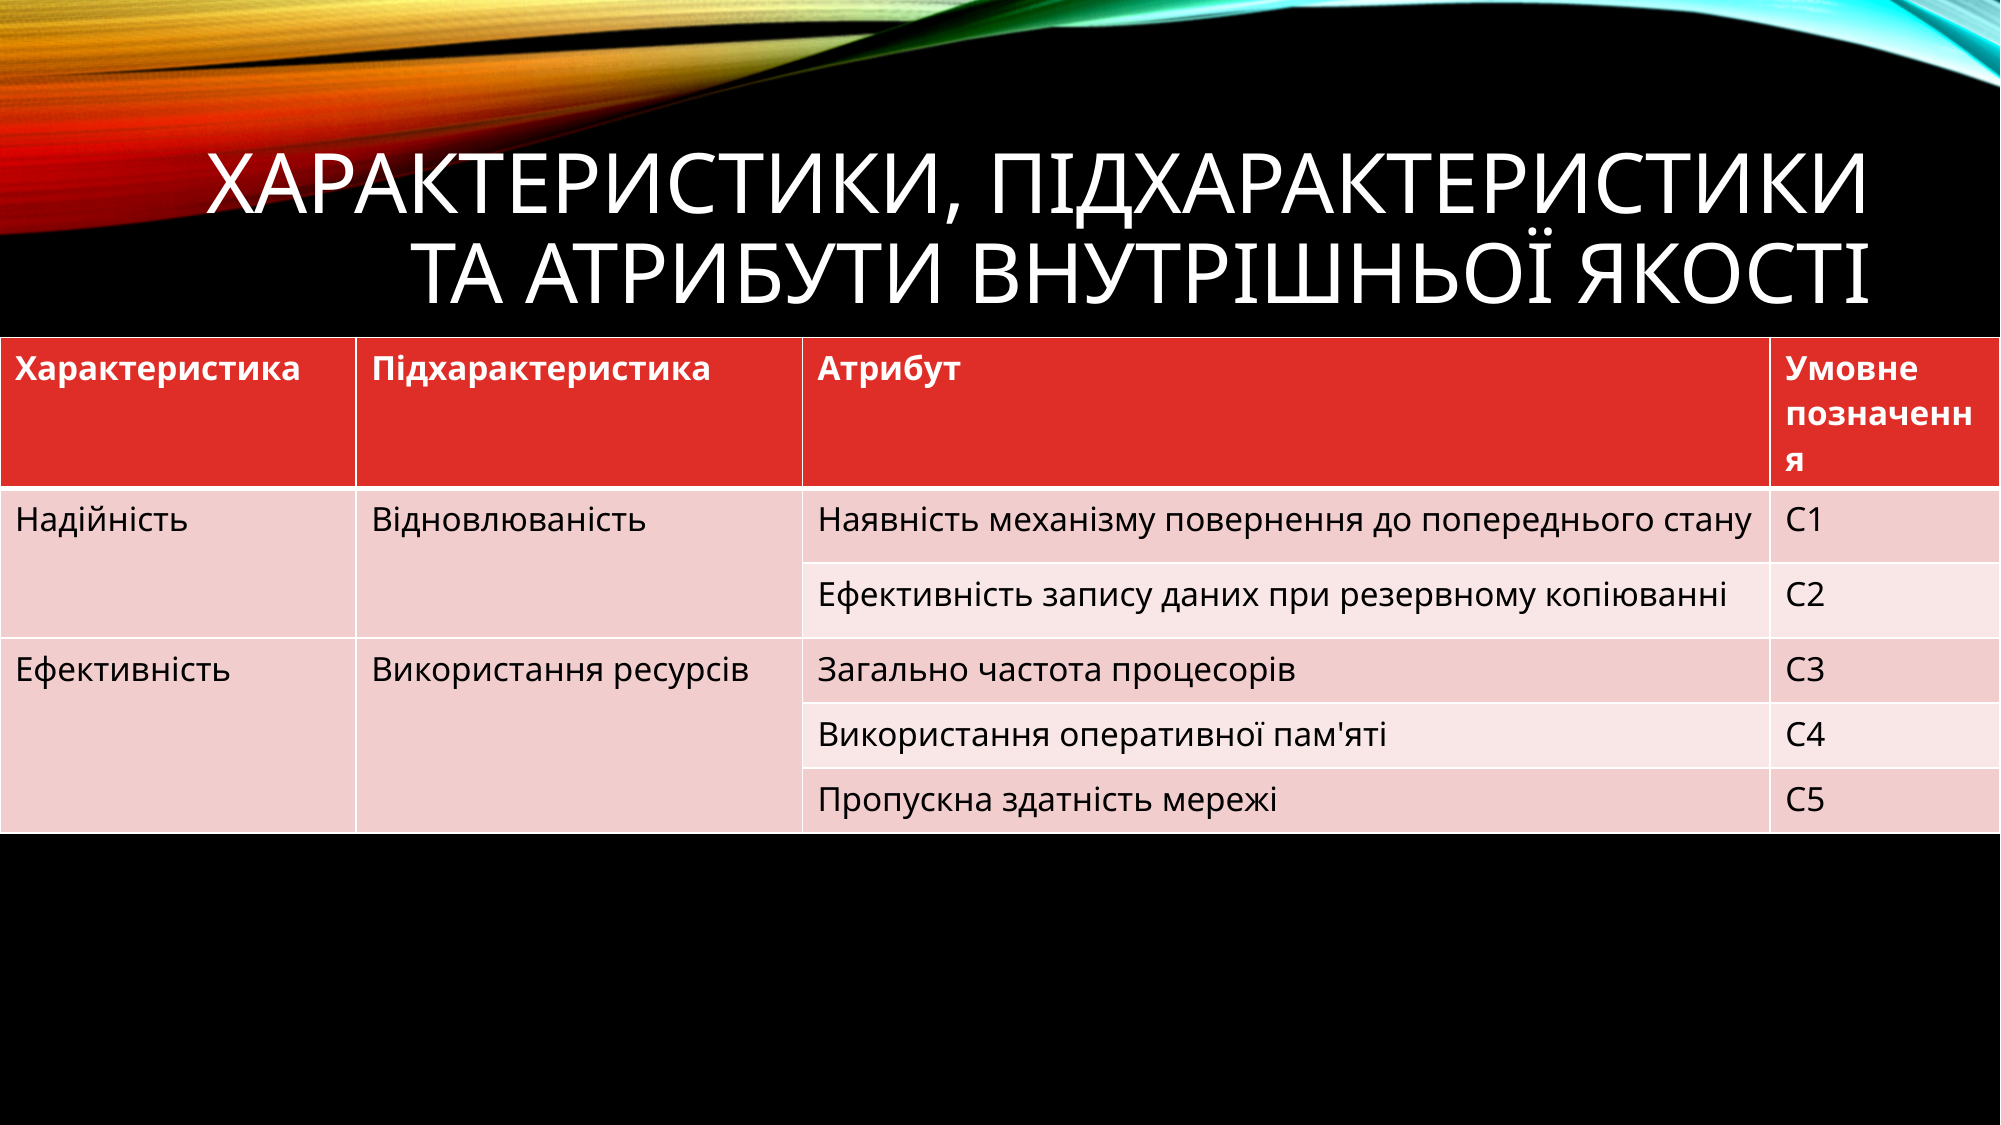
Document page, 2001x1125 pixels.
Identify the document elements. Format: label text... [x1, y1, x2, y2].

table_cell Надійність [1, 491, 355, 637]
table_cell С1 [1771, 491, 1999, 562]
picture [0, 0, 2000, 237]
title Характеристики, підхарактеристики та атрибути внутрішньої якості [82, 125, 1888, 337]
table_cell Використання оперативної пам'яті [803, 704, 1769, 767]
table_cell Ефективність [1, 639, 355, 832]
table_cell Пропускна здатність мережі [803, 769, 1769, 832]
table_header Підхарактеристика [357, 338, 802, 486]
table_cell С2 [1771, 564, 1999, 637]
table_header Атрибут [803, 338, 1769, 486]
table_header Характеристика [1, 338, 355, 486]
table_cell Ефективність запису даних при резервному копіюванні [803, 564, 1769, 637]
table_cell С3 [1771, 639, 1999, 702]
table_cell Відновлюваність [357, 491, 802, 637]
table_cell Наявність механізму повернення до попереднього стану [803, 491, 1769, 562]
table_cell С5 [1771, 769, 1999, 832]
table_cell Використання ресурсів [357, 639, 802, 832]
table_header Умовне позначення [1771, 338, 1999, 486]
table_cell С4 [1771, 704, 1999, 767]
table_cell Загально частота процесорів [803, 639, 1769, 702]
